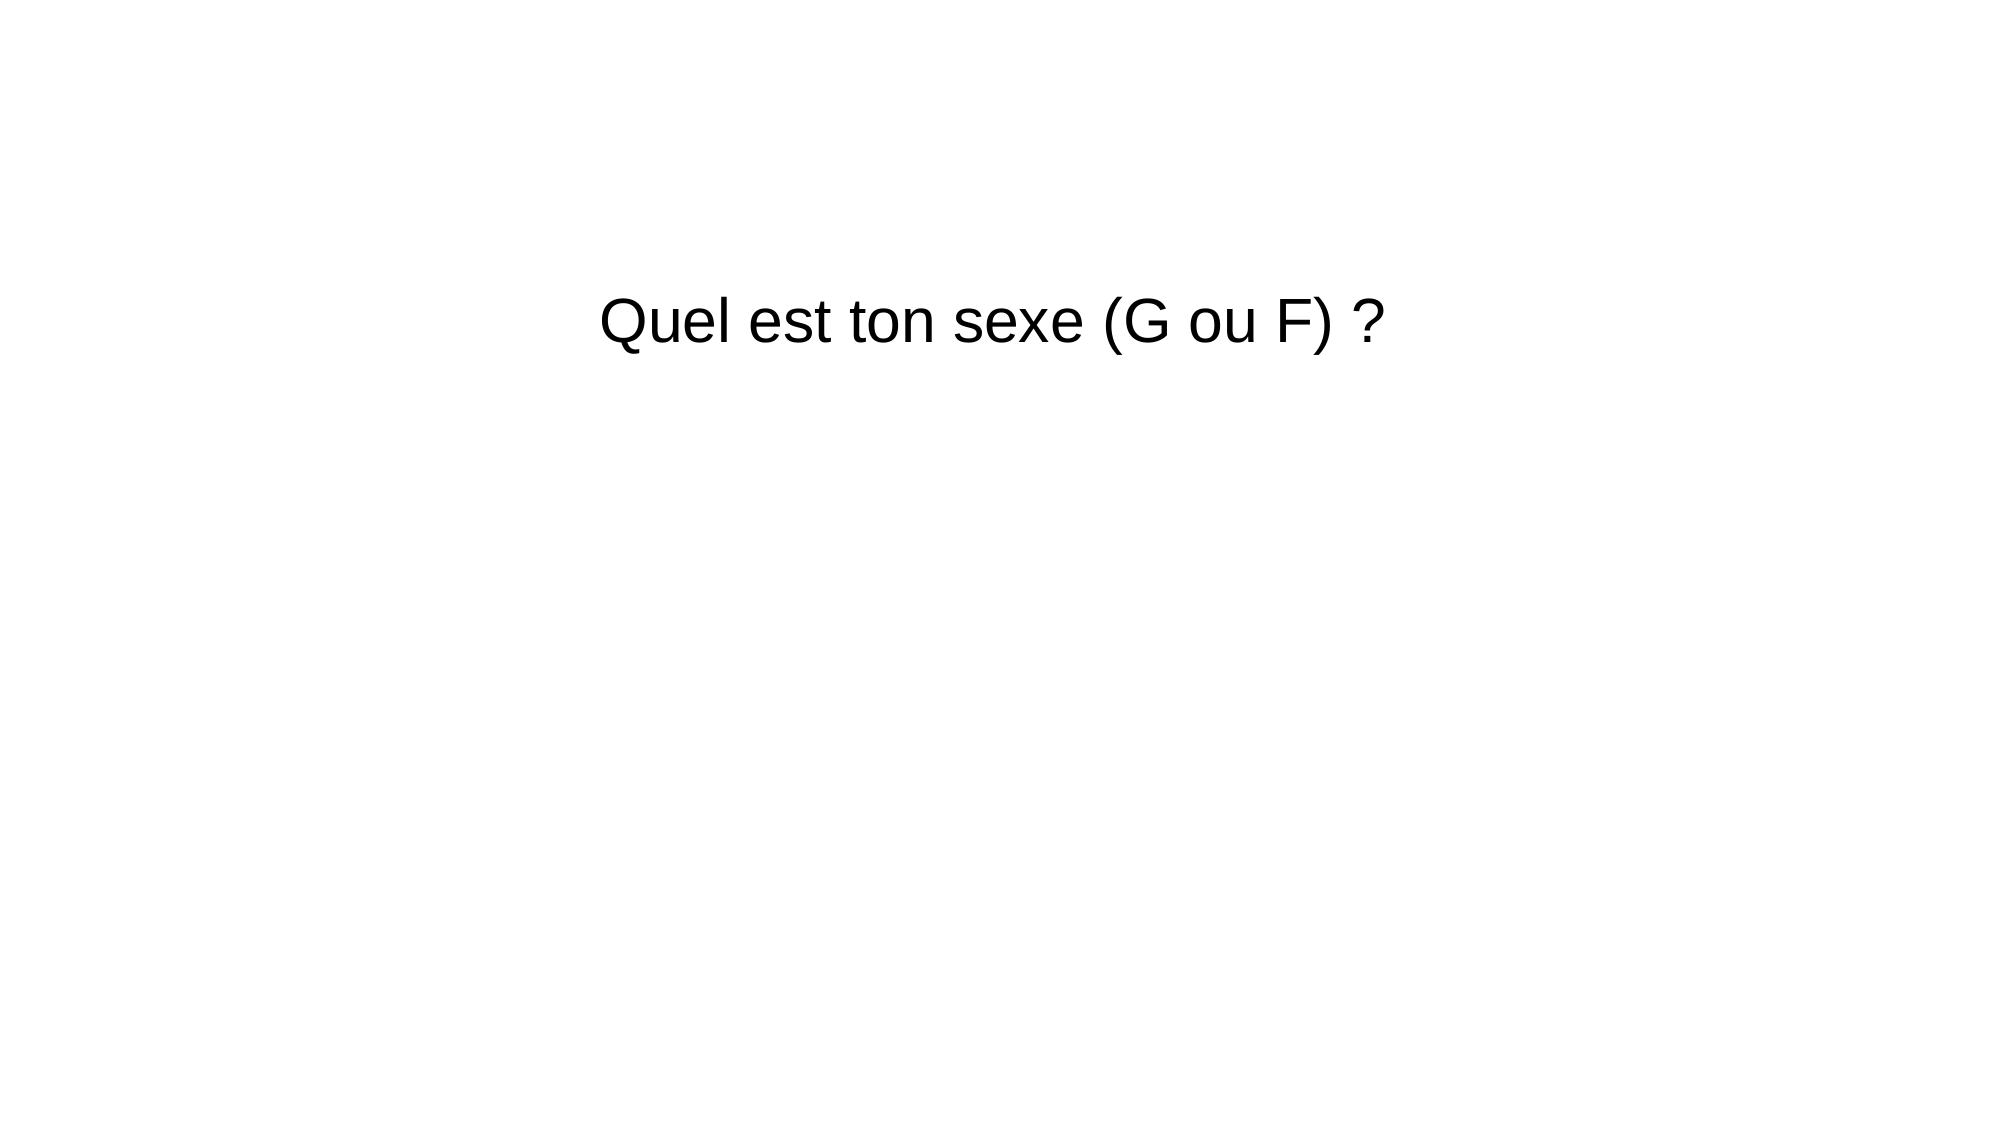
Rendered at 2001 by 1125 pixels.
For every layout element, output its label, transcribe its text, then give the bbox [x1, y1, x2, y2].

text_box Quel est ton sexe (G ou F) ? [890, 273, 1097, 363]
